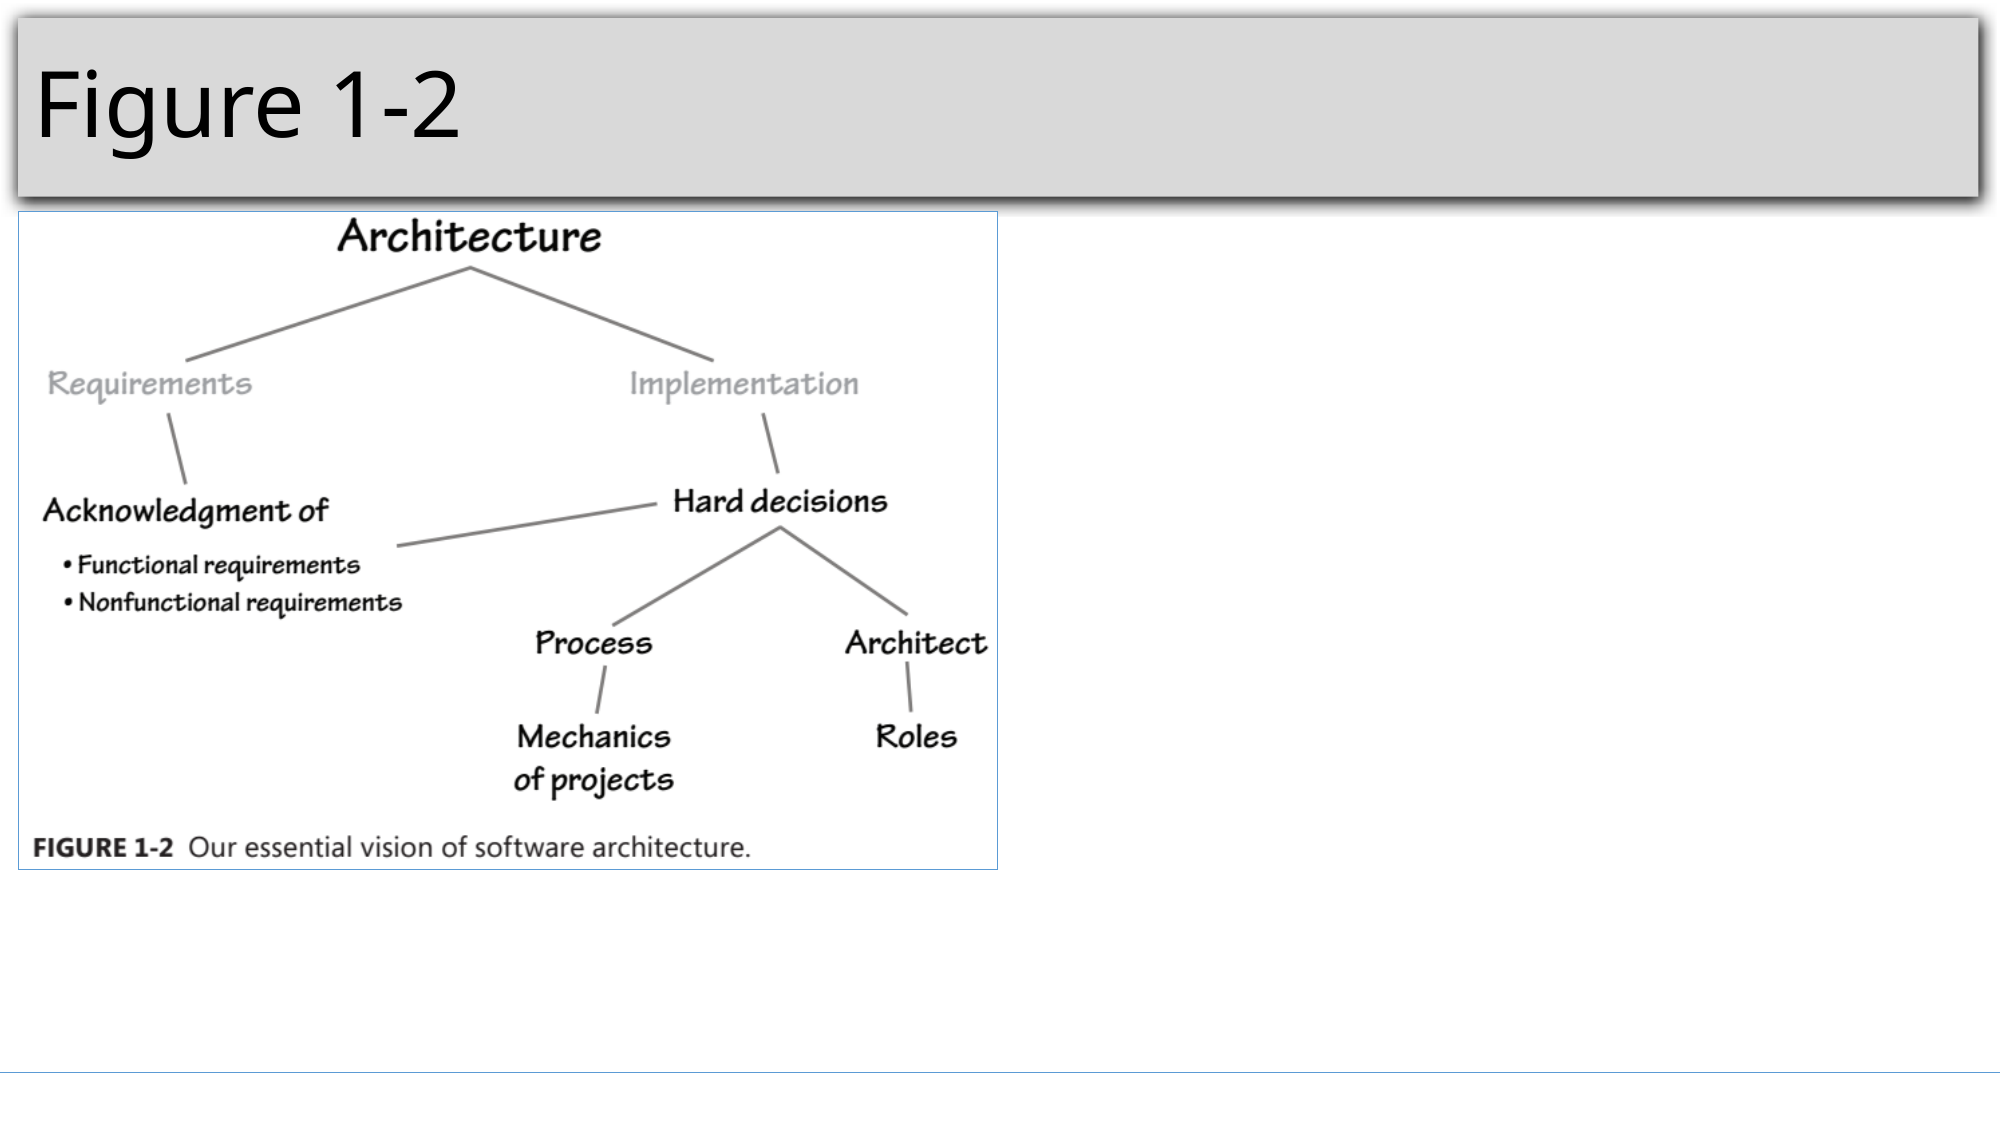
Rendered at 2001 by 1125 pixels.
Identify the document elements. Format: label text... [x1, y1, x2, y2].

picture [18, 211, 998, 870]
title Figure 1-2 [18, 18, 1979, 197]
